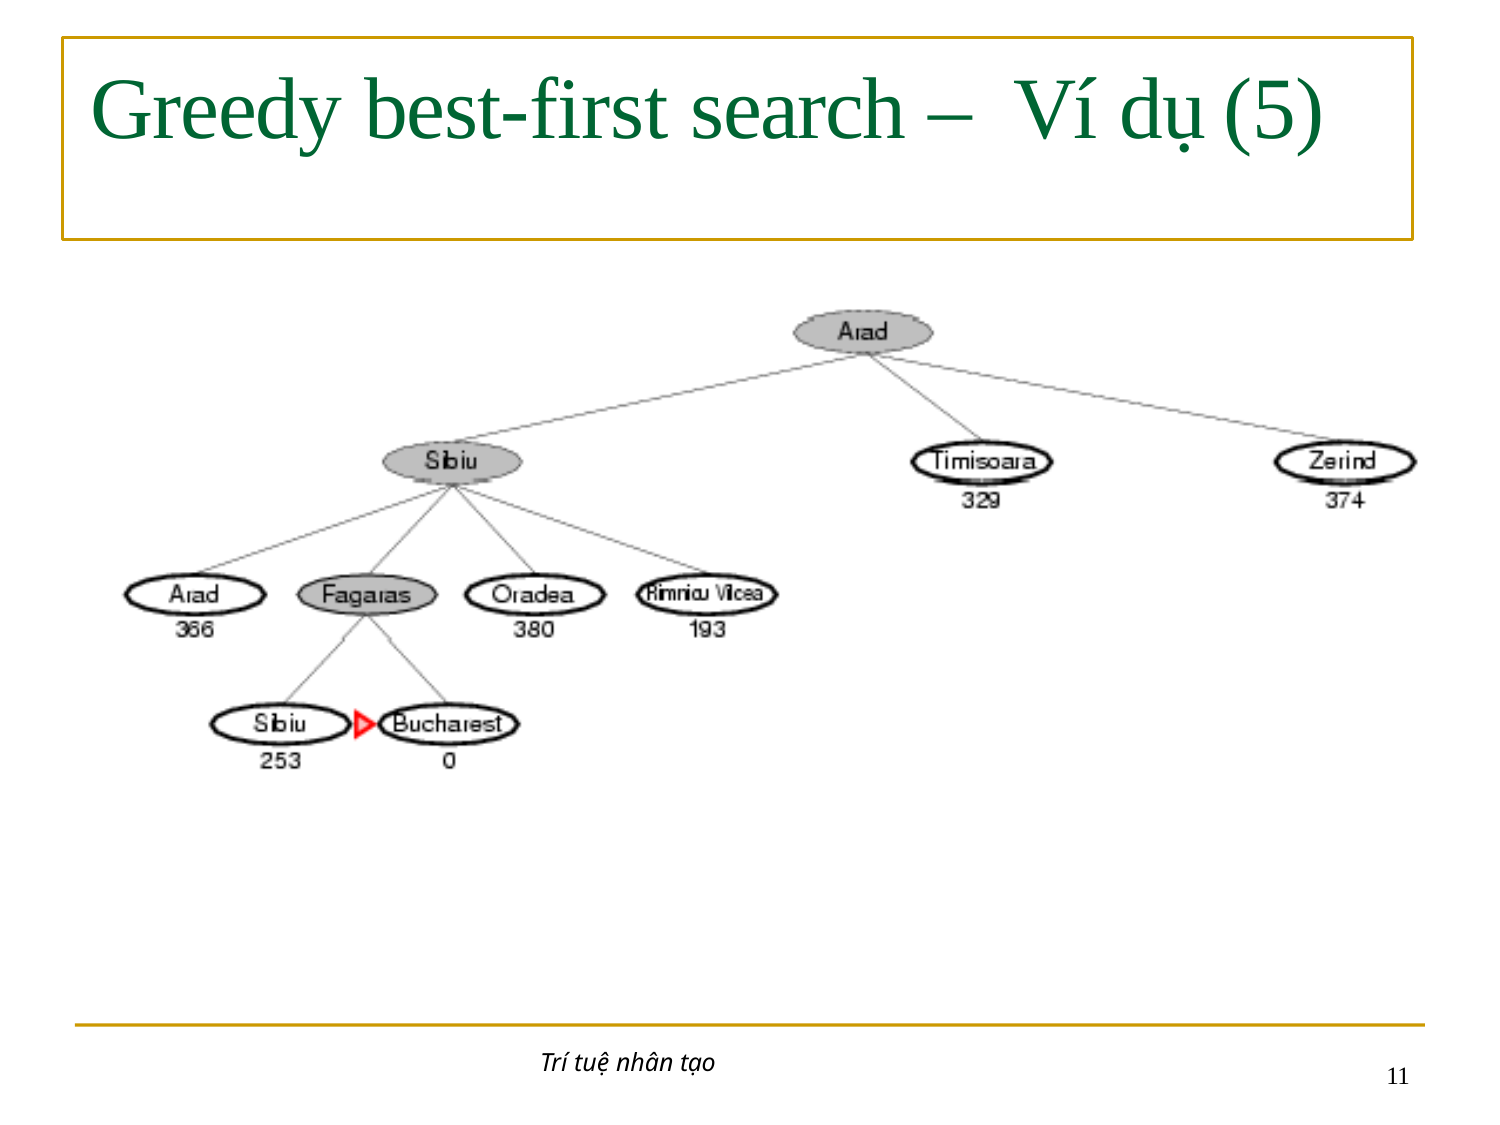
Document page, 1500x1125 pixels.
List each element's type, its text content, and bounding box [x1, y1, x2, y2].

title Greedy best-first search – Ví dụ (5) [62, 37, 1413, 240]
footer Trí tuệ nhân tạo [537, 1043, 745, 1125]
text_box [74, 1023, 1425, 1027]
slide_number 11 [1380, 1061, 1419, 1125]
picture [99, 299, 1446, 791]
